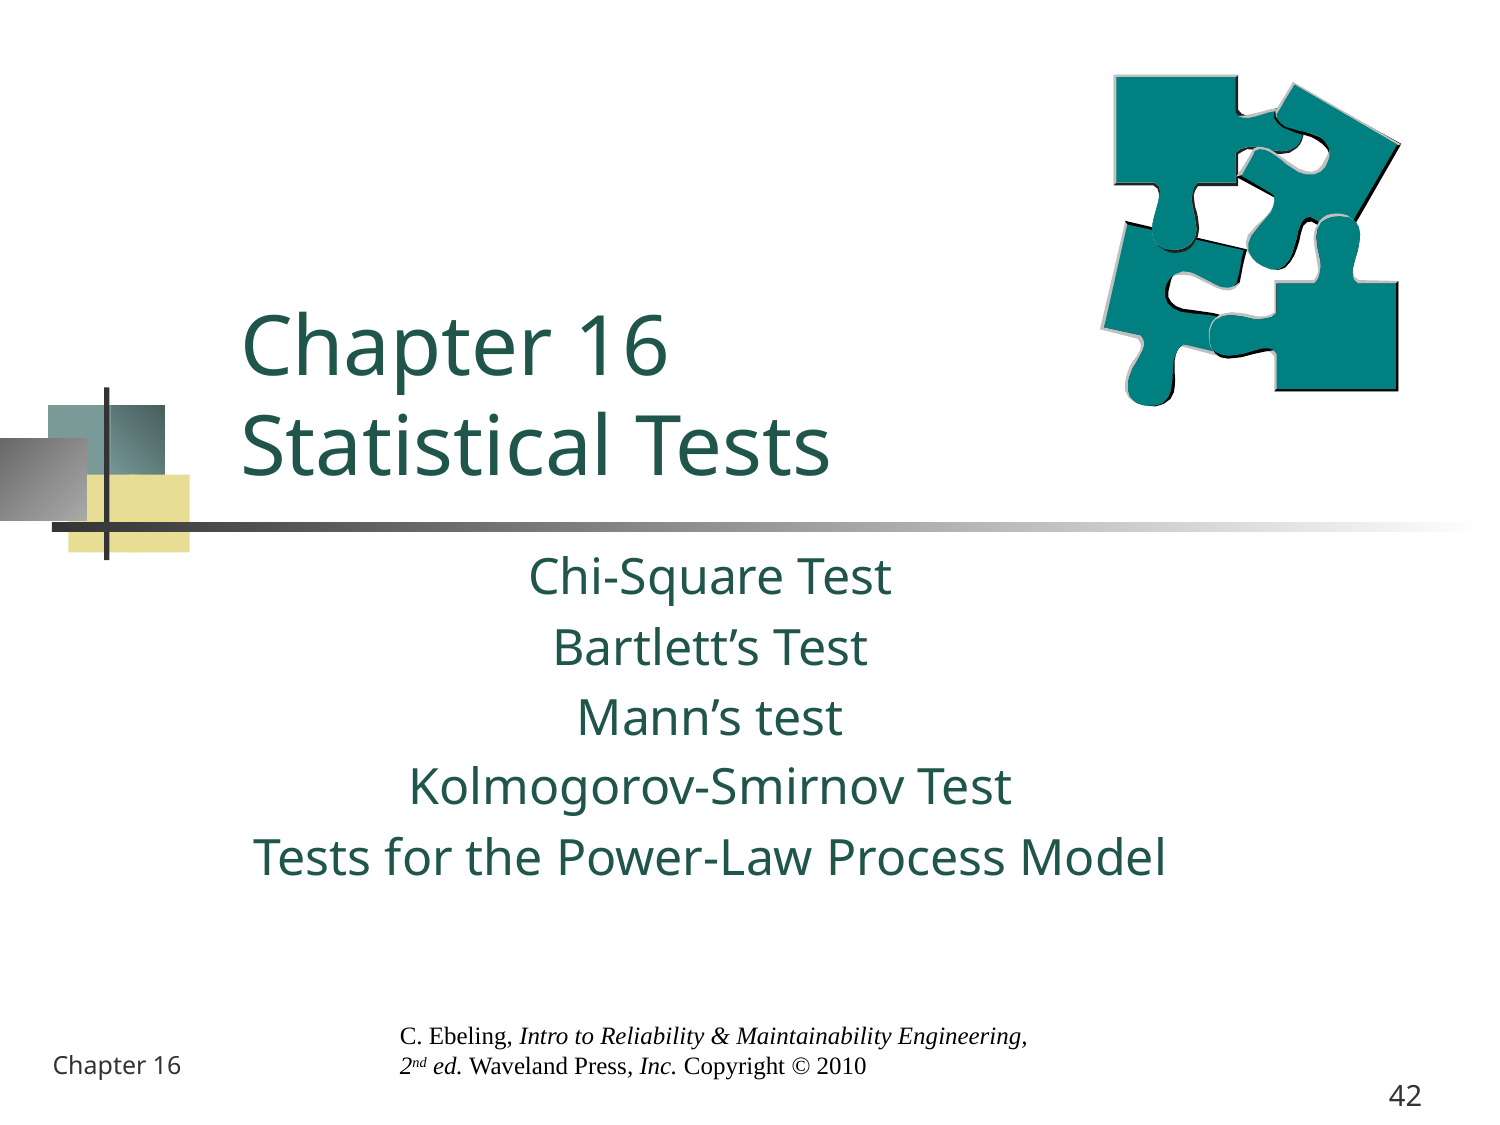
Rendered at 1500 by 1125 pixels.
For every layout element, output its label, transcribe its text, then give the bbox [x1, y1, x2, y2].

title Chapter 16 Statistical Tests [225, 312, 1500, 500]
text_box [1099, 74, 1403, 408]
slide_number Chapter 16 [37, 1012, 351, 1088]
subtitle Chi-Square Test Bartlett’s Test Mann’s test Kolmogorov-Smirnov Test Tests for the Power-Law Process Model [187, 537, 1234, 909]
slide_number 42 [1124, 1049, 1438, 1125]
